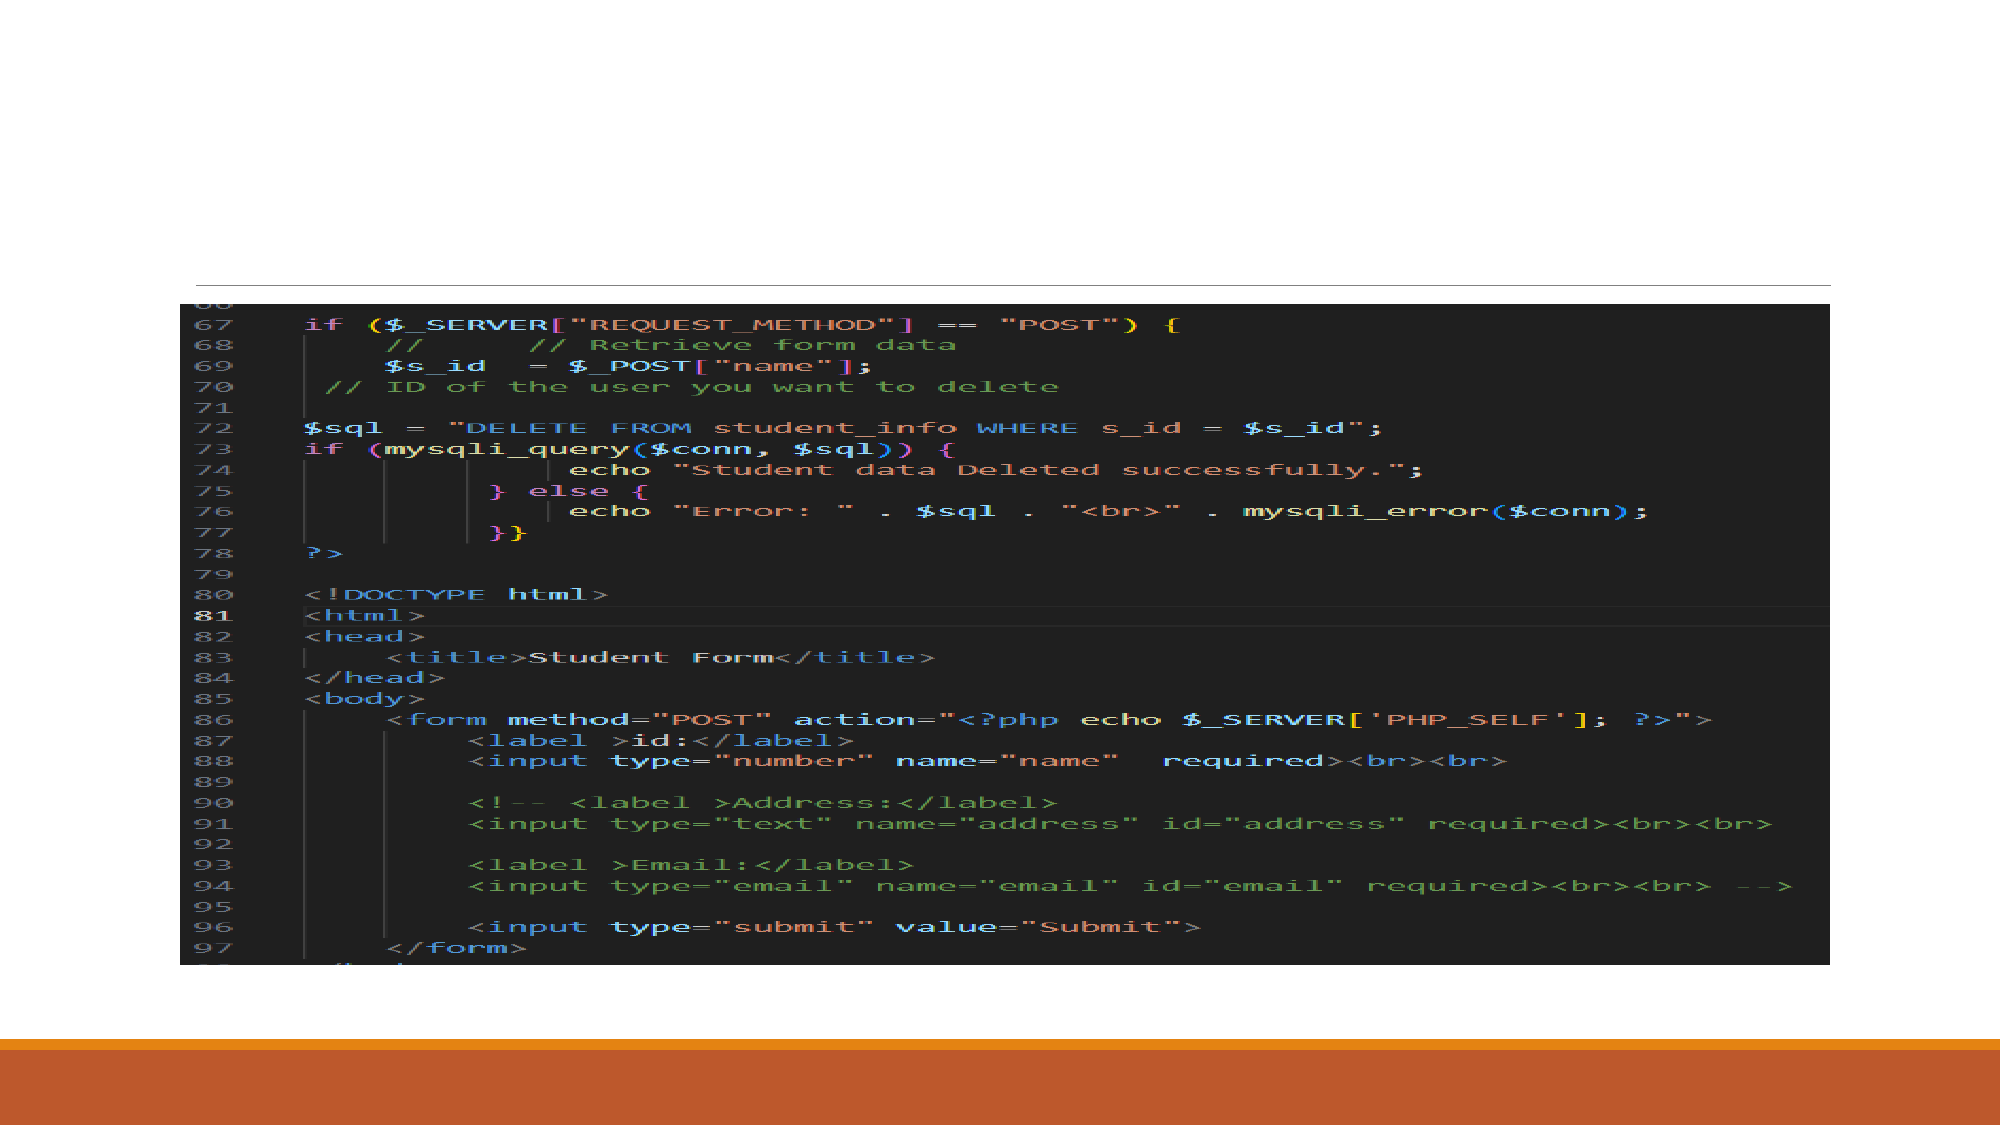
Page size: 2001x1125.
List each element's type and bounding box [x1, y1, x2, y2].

list [179, 303, 1831, 965]
